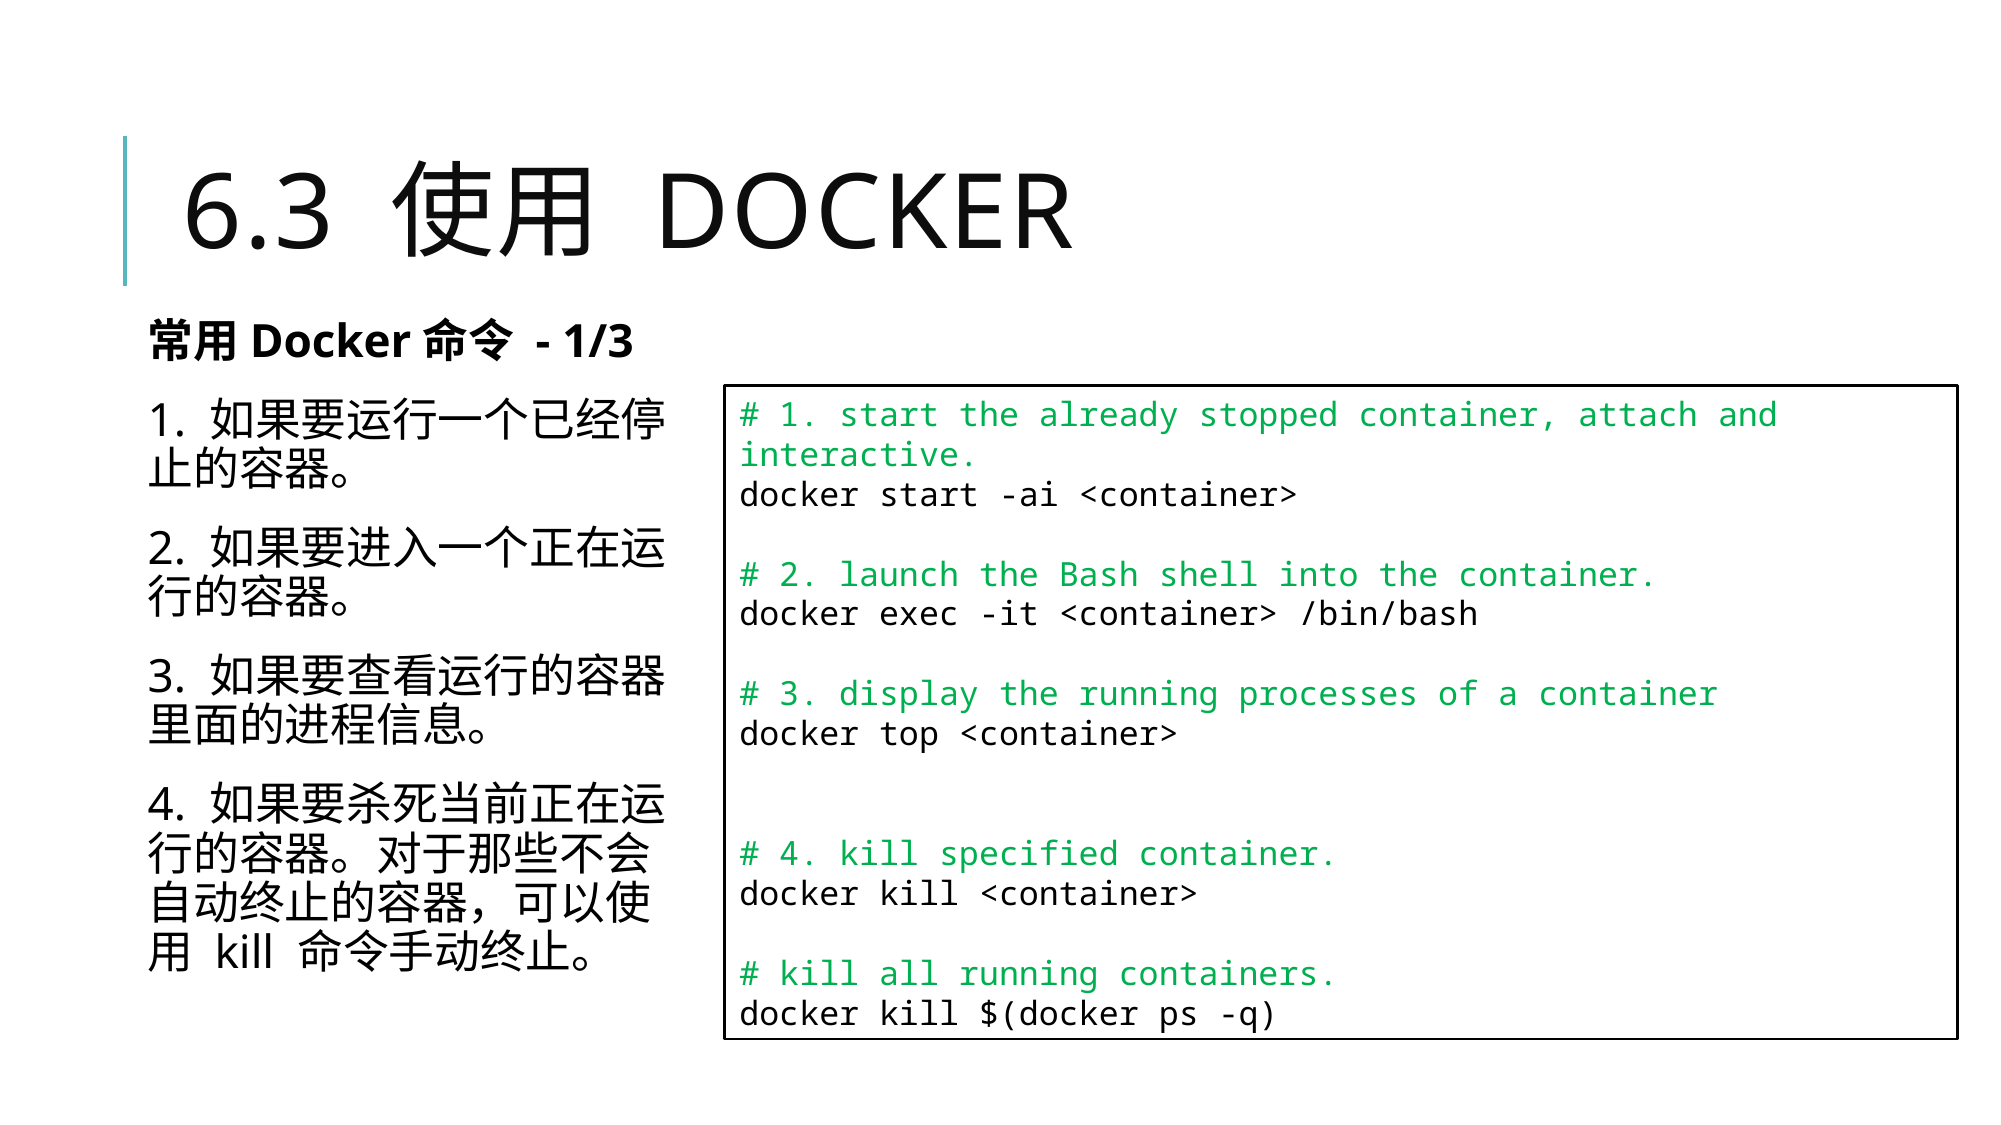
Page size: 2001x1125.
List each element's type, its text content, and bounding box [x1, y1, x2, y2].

list 常用Docker命令 - 1/3 1. 如果要运行一个已经停止的容器。 2. 如果要进入一个正在运行的容器。 3. 如果要查看运行的容器里面的进程信息。 4. 如果要杀死当前正在运行的容器。对于那些不会自动终止的容器，可以使用 kill 命令手动终止。 [125, 310, 686, 1045]
text_box # 1. start the already stopped container, attach and interactive. docker start -ai <container> # 2. launch the Bash shell into the container. docker exec -it <container> /bin/bash # 3. display the running processes of a container docker top <container> # 4. kill specified container. docker kill <container> # kill all running containers. docker kill $(docker ps -q) [723, 384, 1959, 1040]
title 6.3 使用 Docker [168, 96, 1763, 342]
